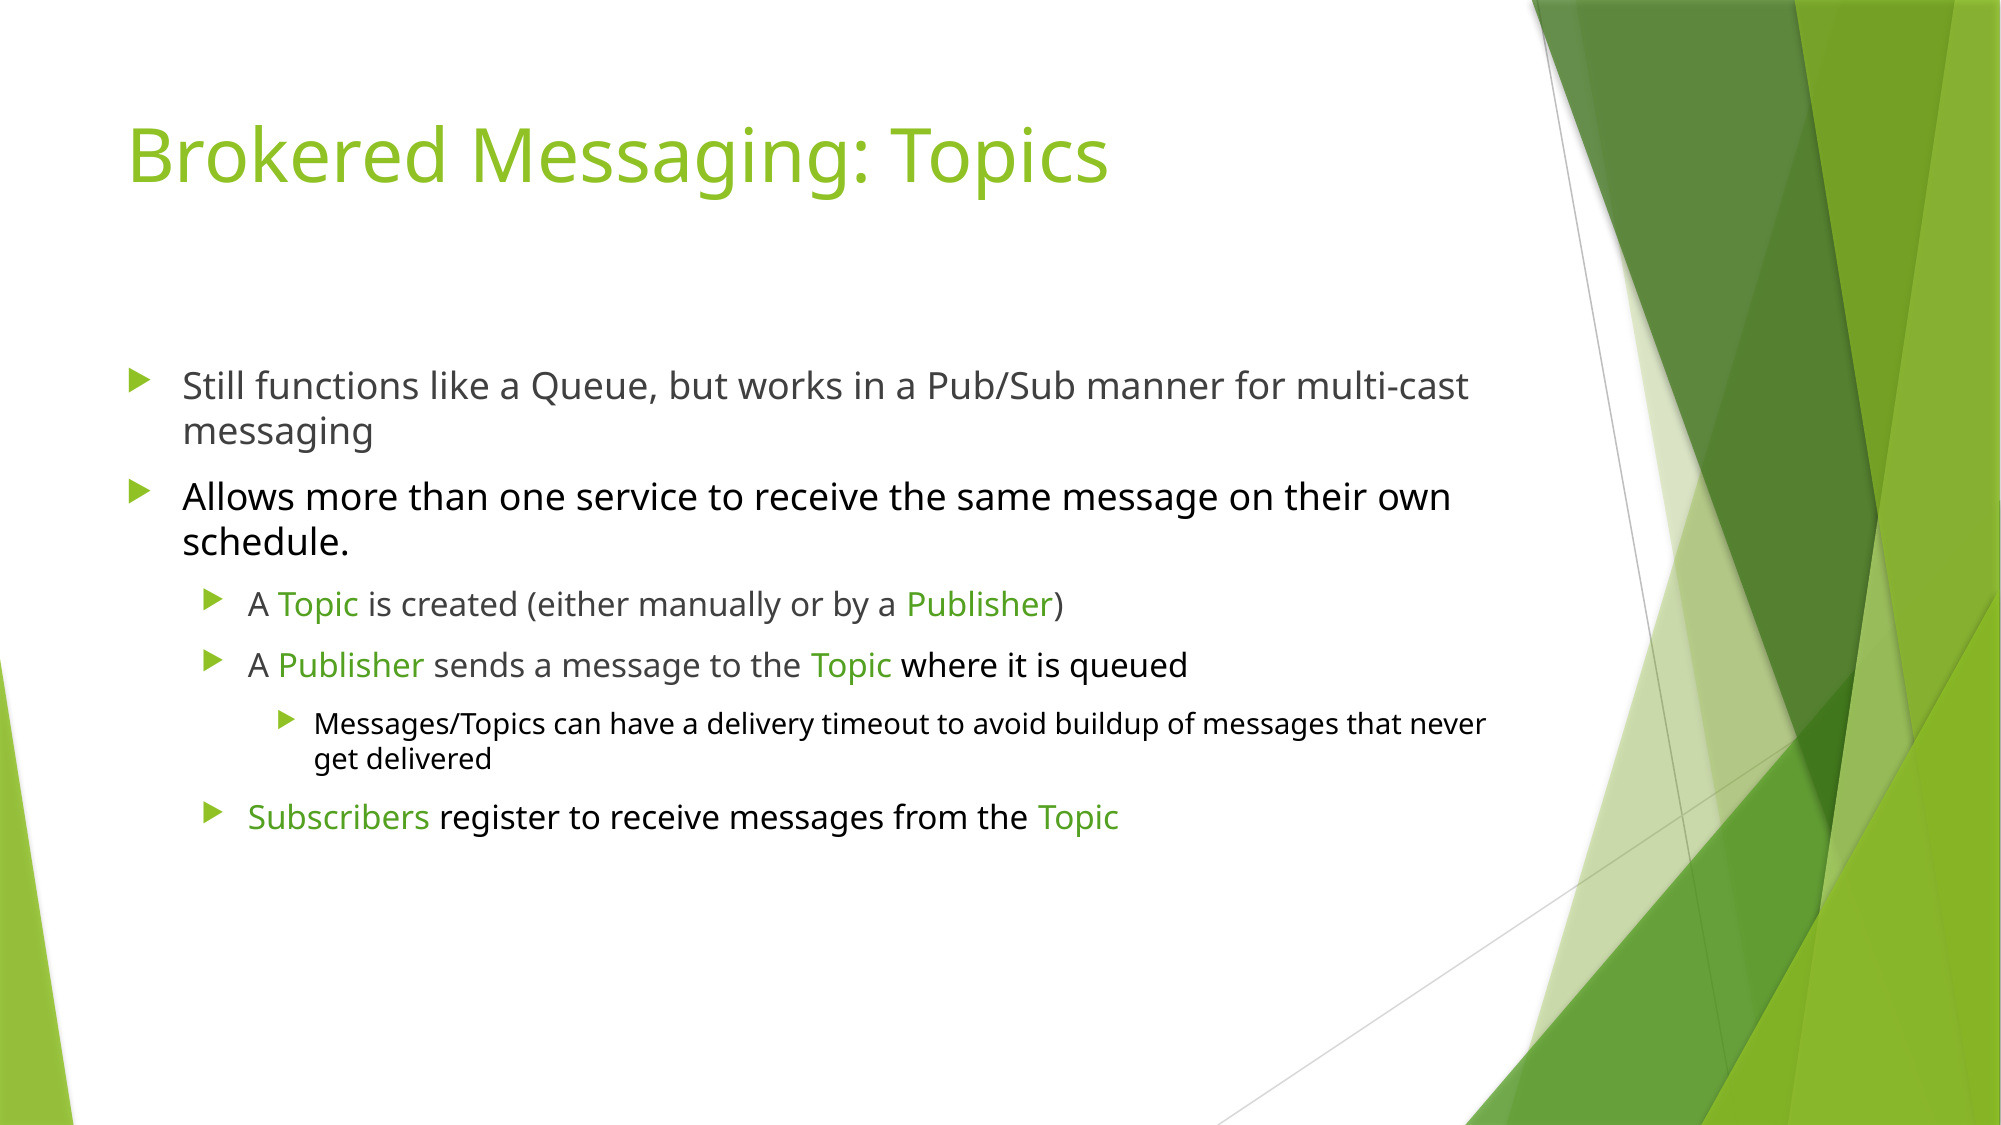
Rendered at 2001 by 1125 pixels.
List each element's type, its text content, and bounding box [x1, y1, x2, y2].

list Still functions like a Queue, but works in a Pub/Sub manner for multi-cast messaging Allows more than one service to receive the same message on their own schedule. A Topic is created (either manually or by a Publisher) A Publisher sends a message to the Topic where it is queued Messages/Topics can have a delivery timeout to avoid buildup of messages that never get delivered Subscribers register to receive messages from the Topic [111, 354, 1522, 992]
title Brokered Messaging: Topics [111, 99, 1522, 317]
